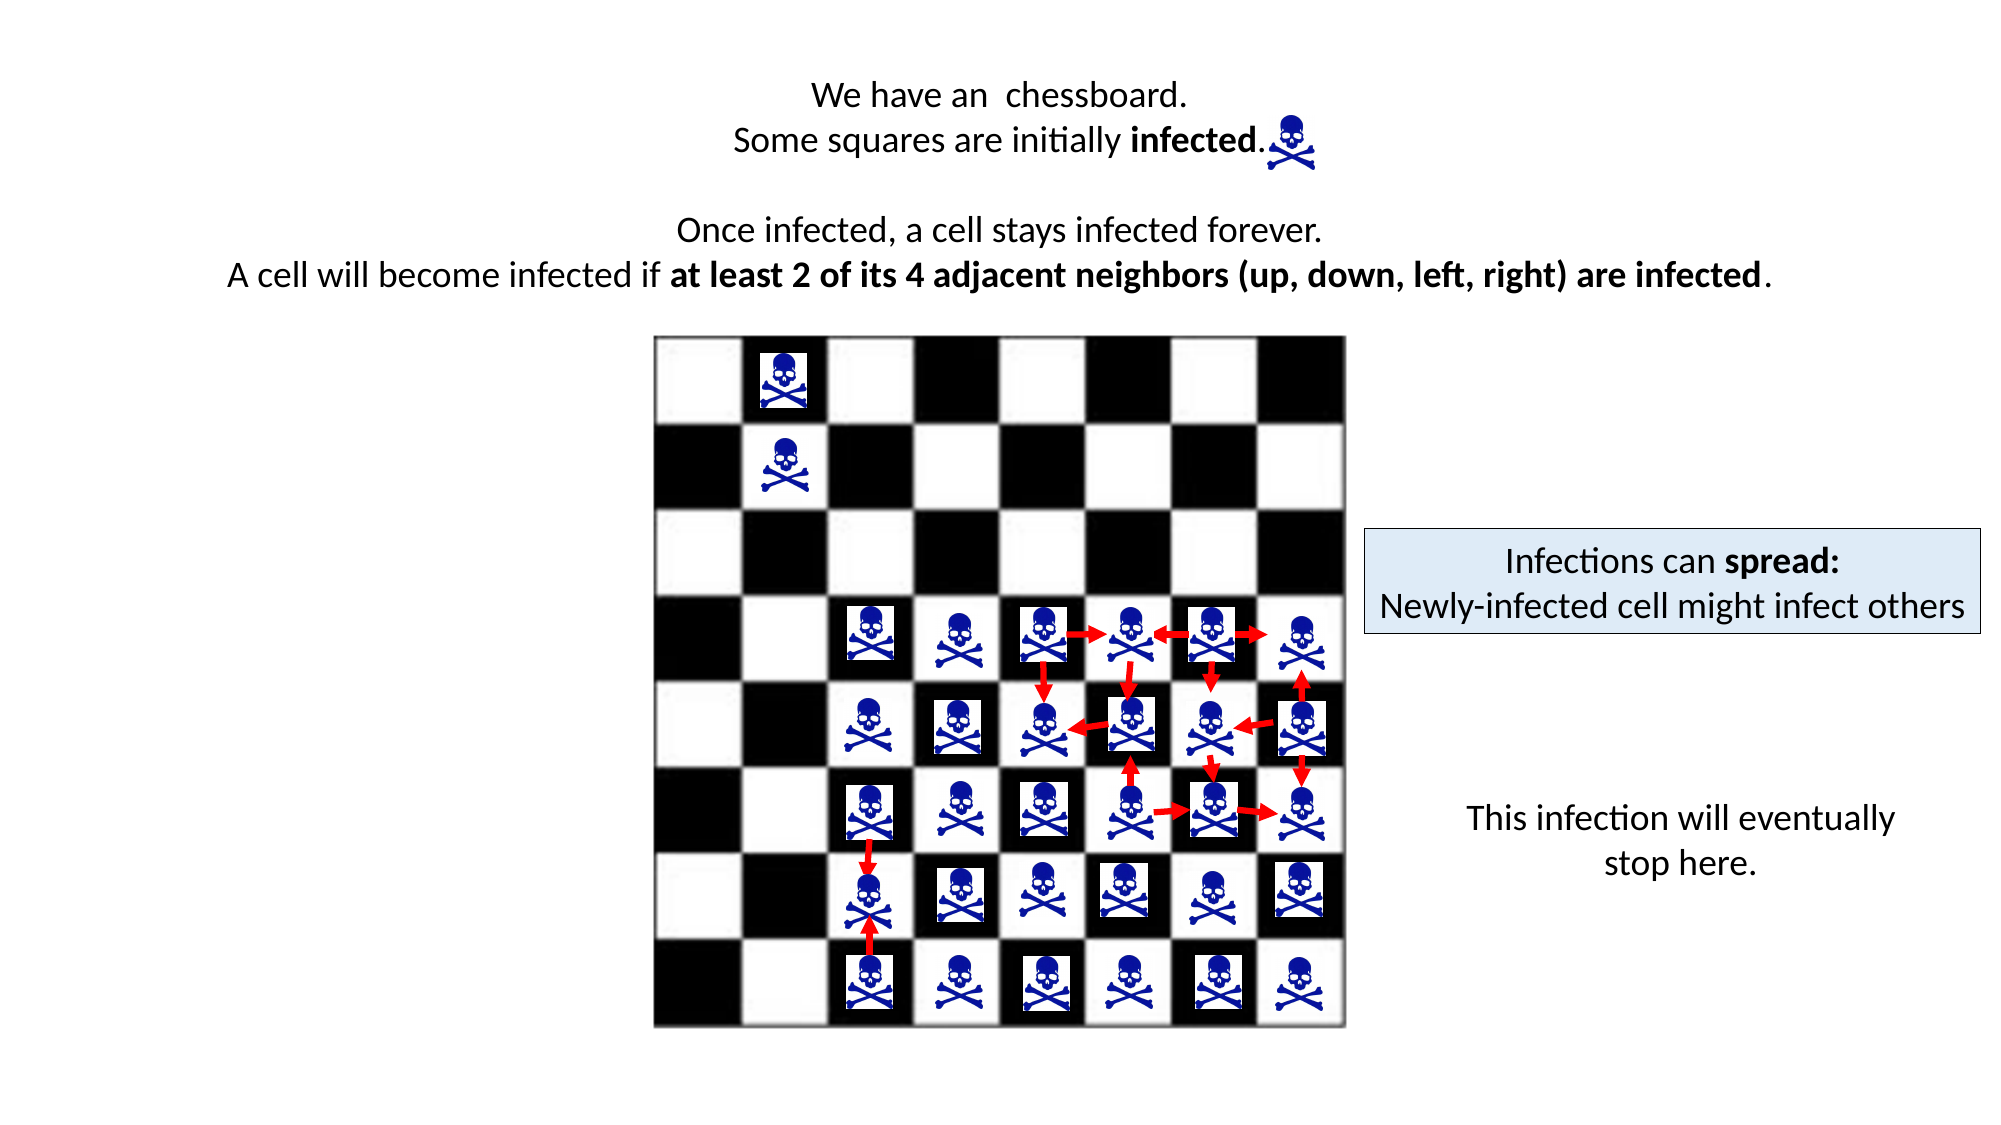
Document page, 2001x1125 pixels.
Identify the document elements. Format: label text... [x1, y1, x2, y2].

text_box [1153, 809, 1191, 813]
text_box Infections can spread: Newly-infected cell might infect others [1364, 528, 1981, 634]
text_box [1237, 809, 1279, 814]
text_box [866, 839, 870, 874]
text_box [1233, 722, 1274, 729]
text_box This infection will eventually stop here. [1442, 785, 1921, 891]
picture [642, 322, 1357, 1043]
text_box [1067, 723, 1109, 730]
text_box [1127, 661, 1131, 702]
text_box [1209, 755, 1214, 783]
picture [1267, 115, 1315, 170]
